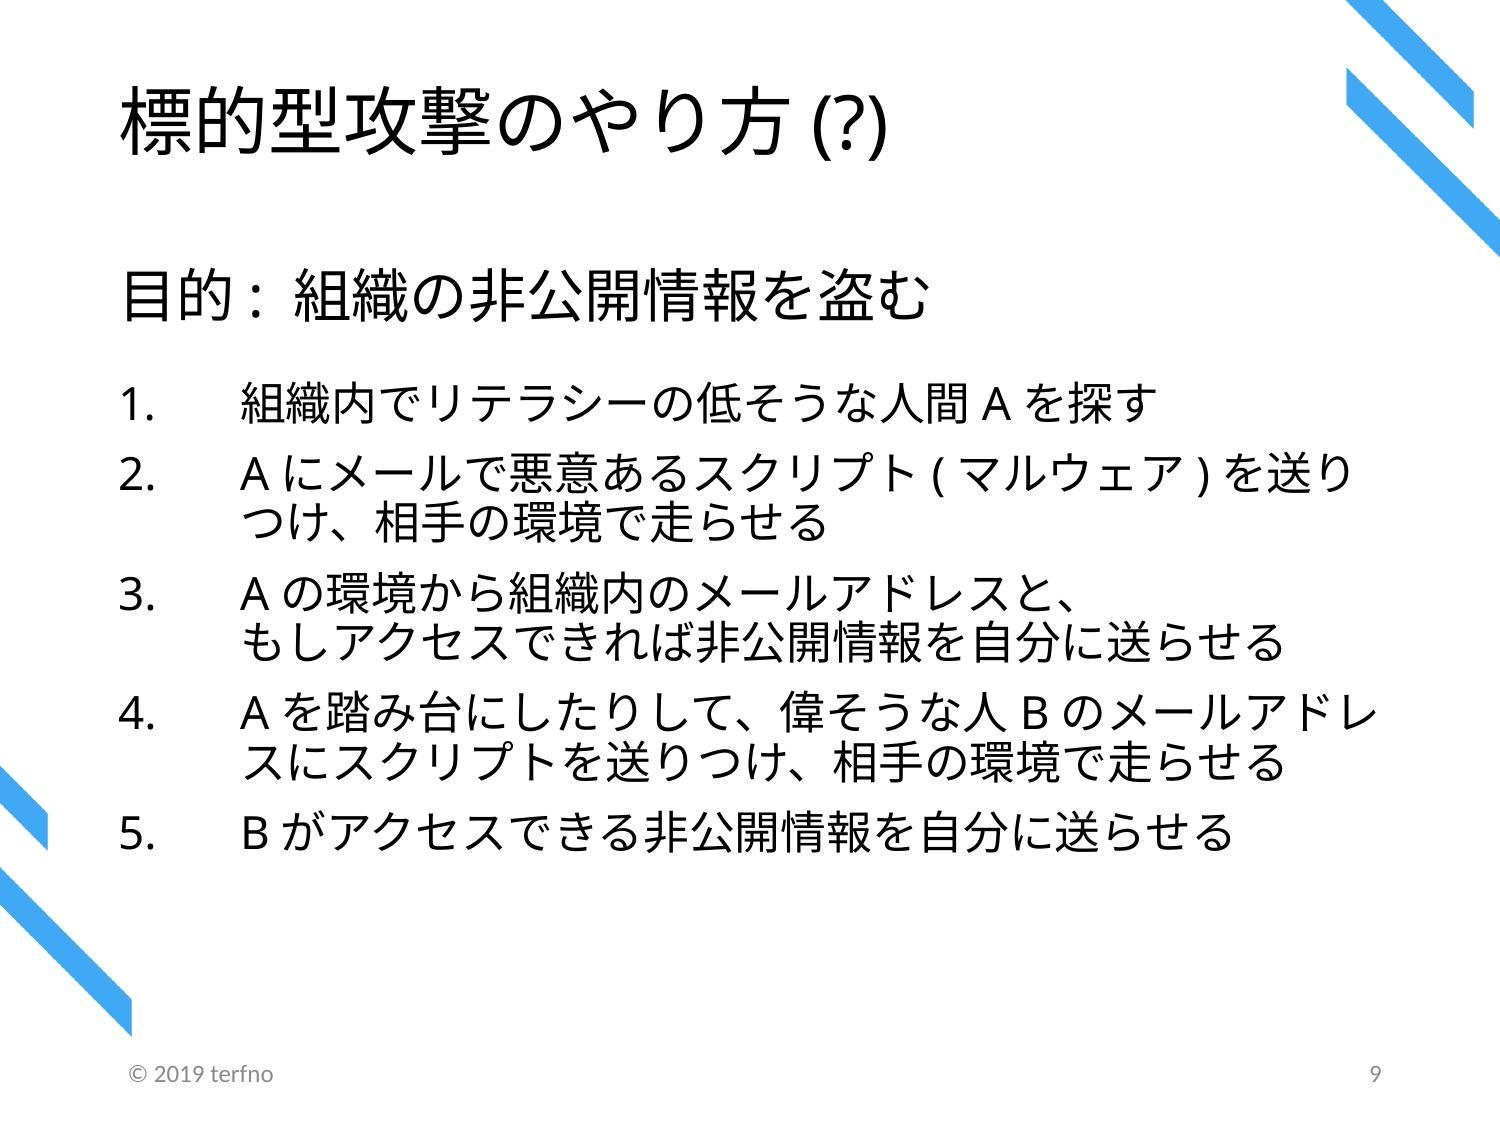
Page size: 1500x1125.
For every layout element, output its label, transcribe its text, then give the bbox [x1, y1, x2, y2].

footer © 2019 terfno [112, 1042, 1004, 1103]
picture [0, 602, 132, 1037]
list 目的: 組織の非公開情報を盗む 組織内でリテラシーの低そうな人間Aを探す Aにメールで悪意あるスクリプト(マルウェア)を送りつけ、相手の環境で走らせる Aの環境から組織内のメールアドレスと、 もしアクセスできれば非公開情報を自分に送らせる Aを踏み台にしたりして、偉そうな人Bのメールアドレスにスクリプトを送りつけ、相手の環境で走らせる Bがアクセスできる非公開情報を自分に送らせる [103, 214, 1397, 1014]
title 標的型攻撃のやり方(?) [103, 59, 1397, 191]
picture [1263, 0, 1500, 315]
slide_number 9 [1059, 1042, 1397, 1103]
